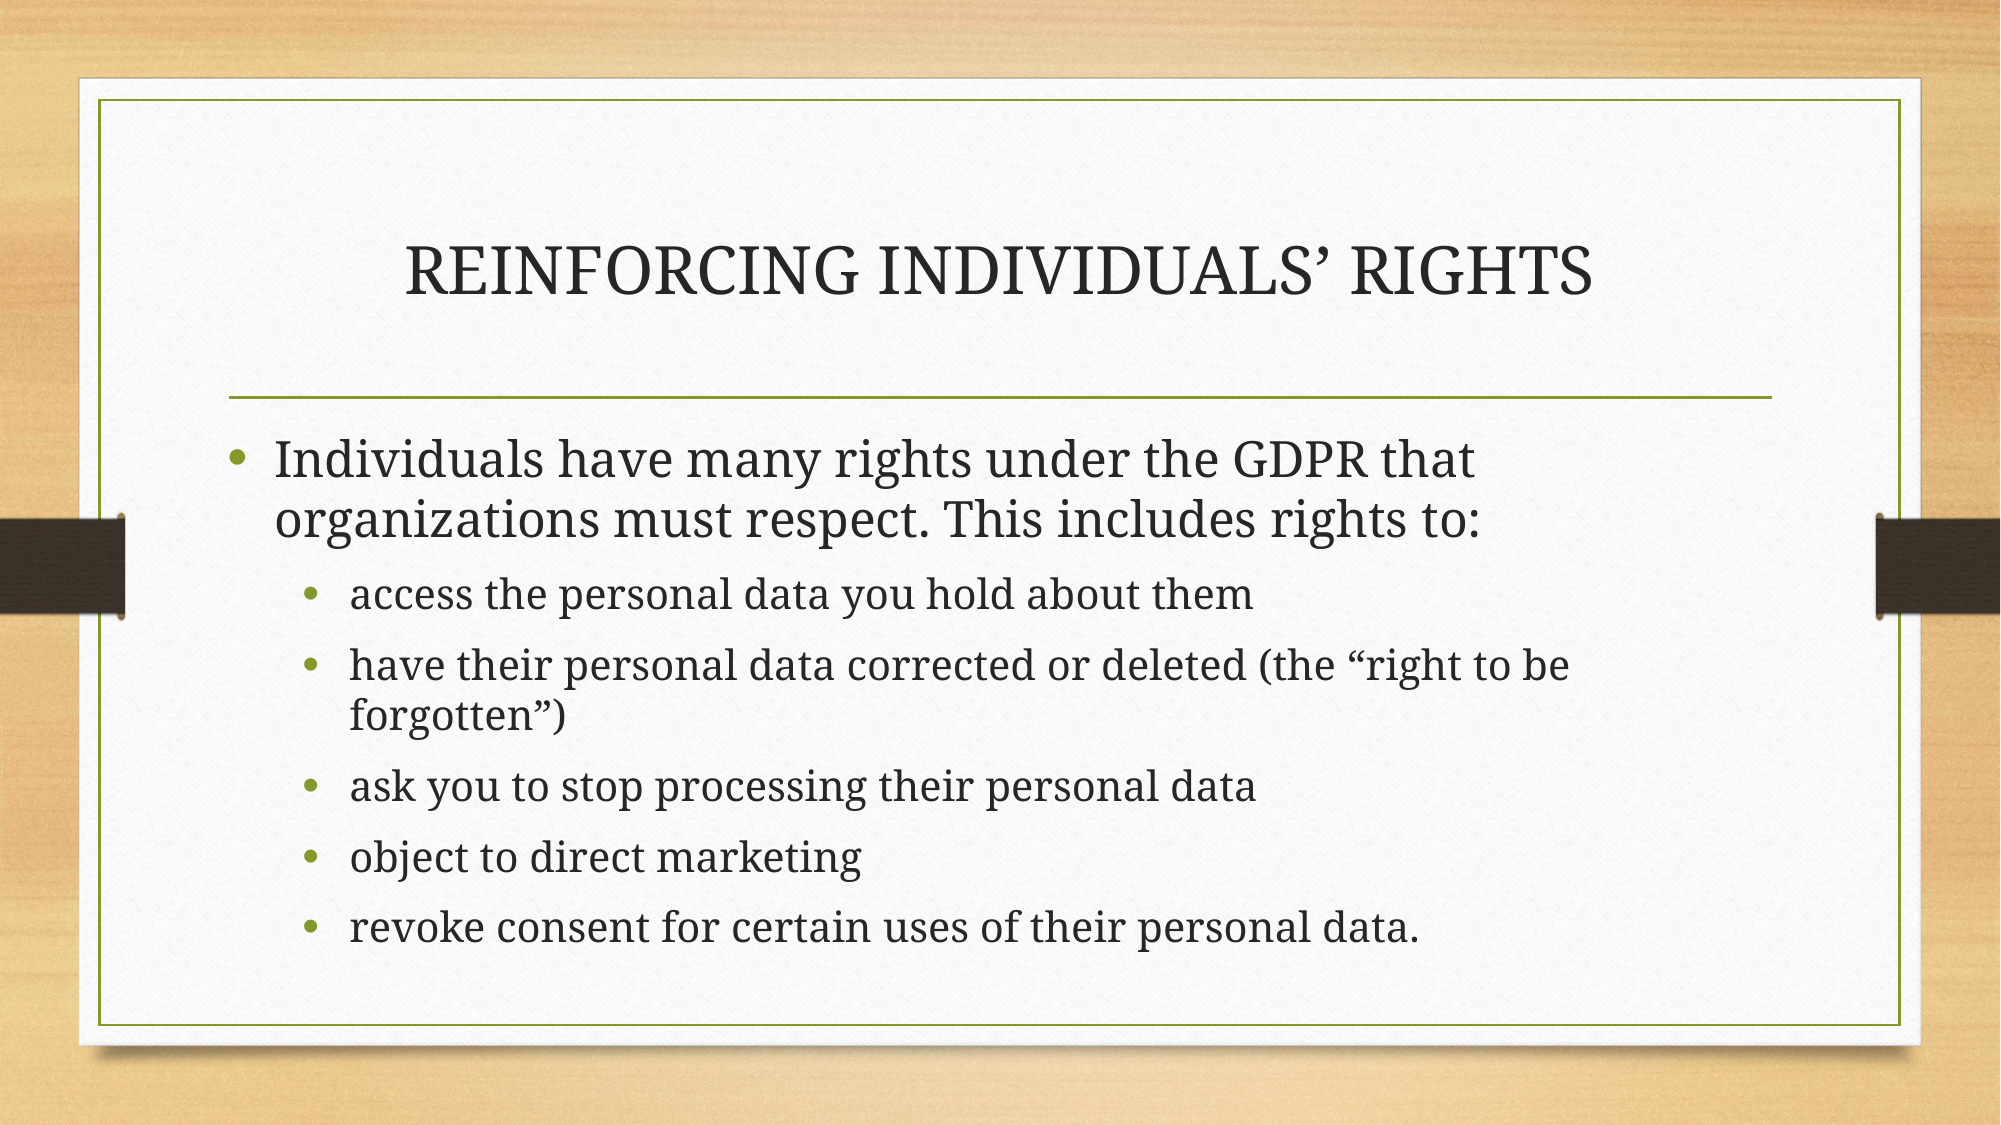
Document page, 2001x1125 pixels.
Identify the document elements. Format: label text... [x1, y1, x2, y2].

list Individuals have many rights under the GDPR that organizations must respect. This includes rights to: access the personal data you hold about them have their personal data corrected or deleted (the “right to be forgotten”) ask you to stop processing their personal data object to direct marketing revoke consent for certain uses of their personal data. [212, 419, 1788, 964]
picture [0, 0, 2001, 1125]
title REINFORCING INDIVIDUALS’ RIGHTS [212, 161, 1788, 375]
